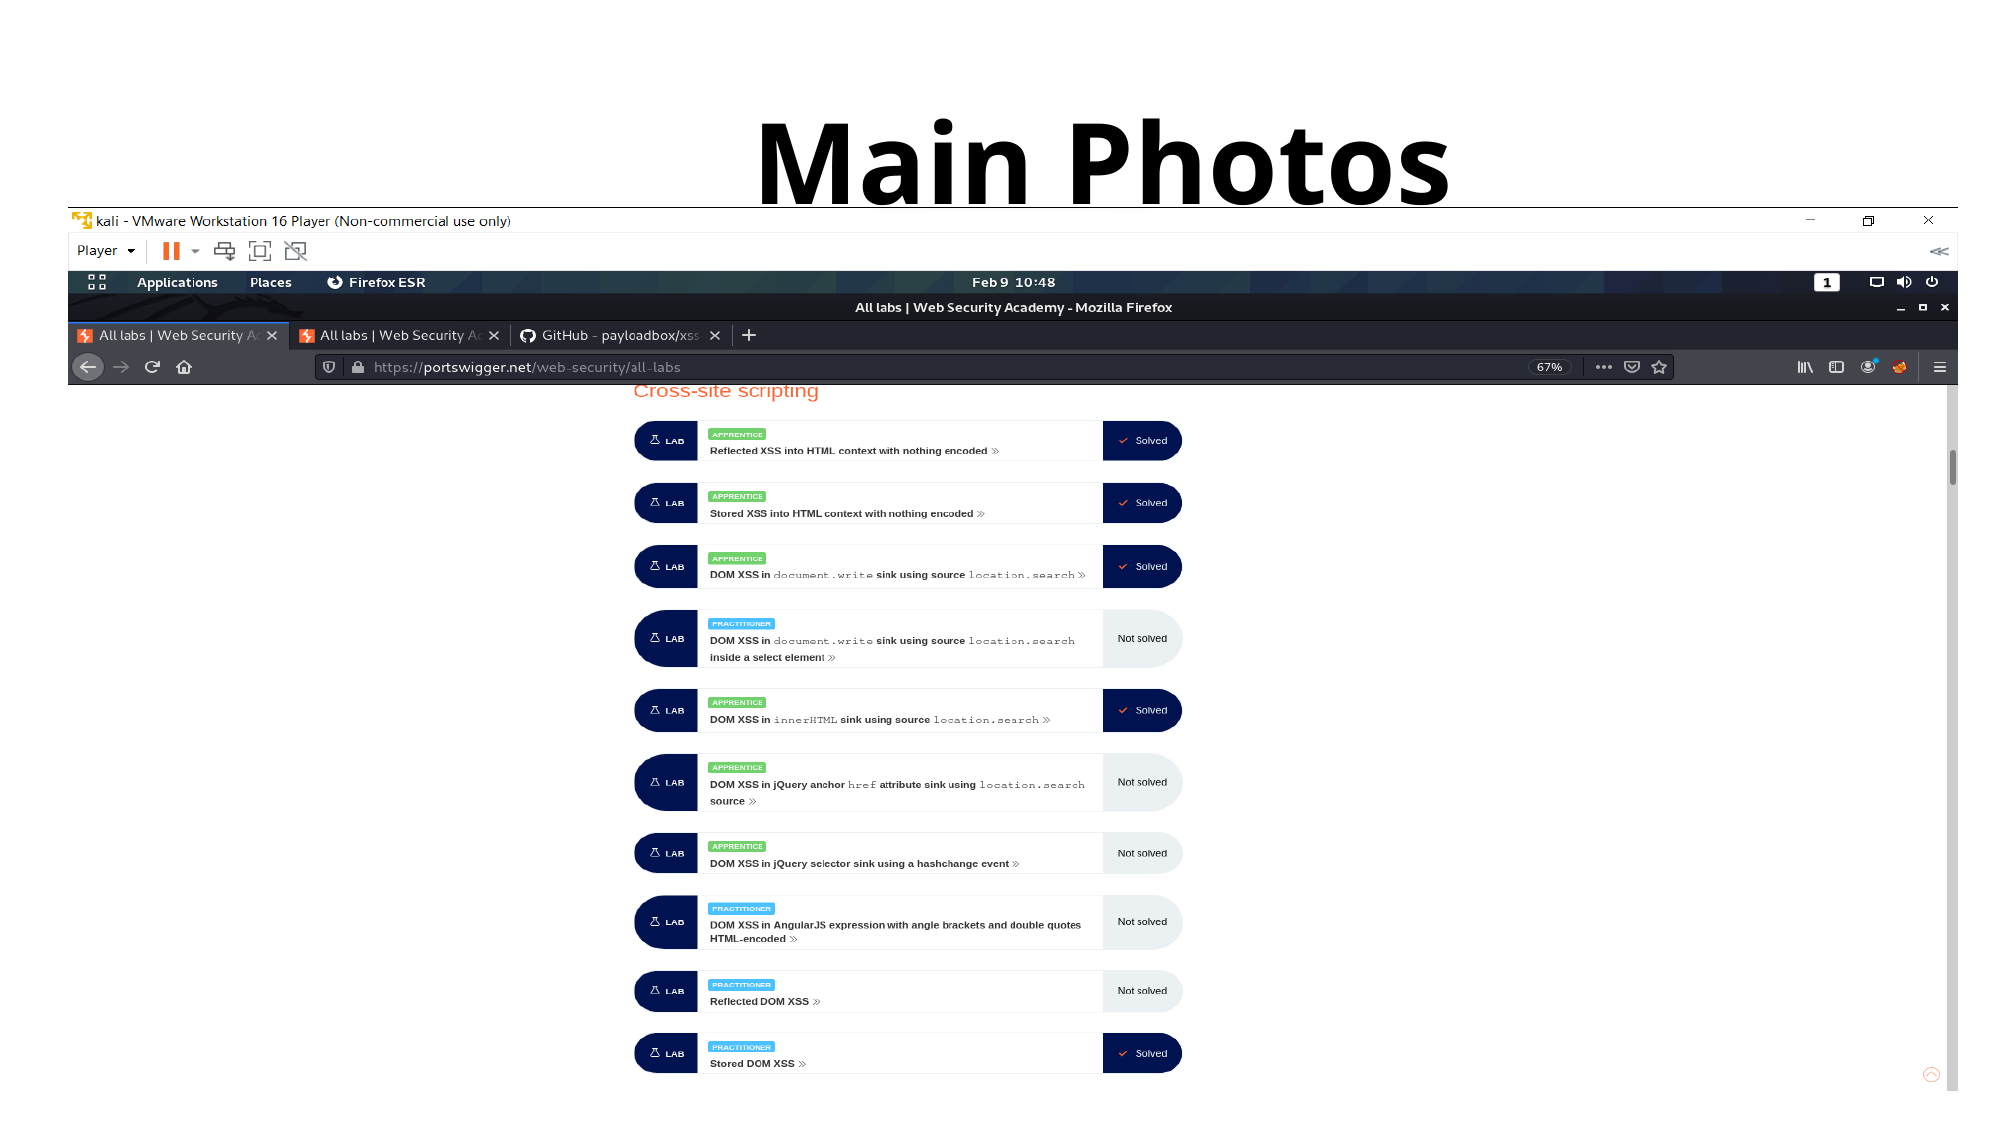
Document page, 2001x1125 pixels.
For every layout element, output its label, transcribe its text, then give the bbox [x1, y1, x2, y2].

title Main Photos [137, 59, 1863, 207]
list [68, 207, 1958, 1091]
